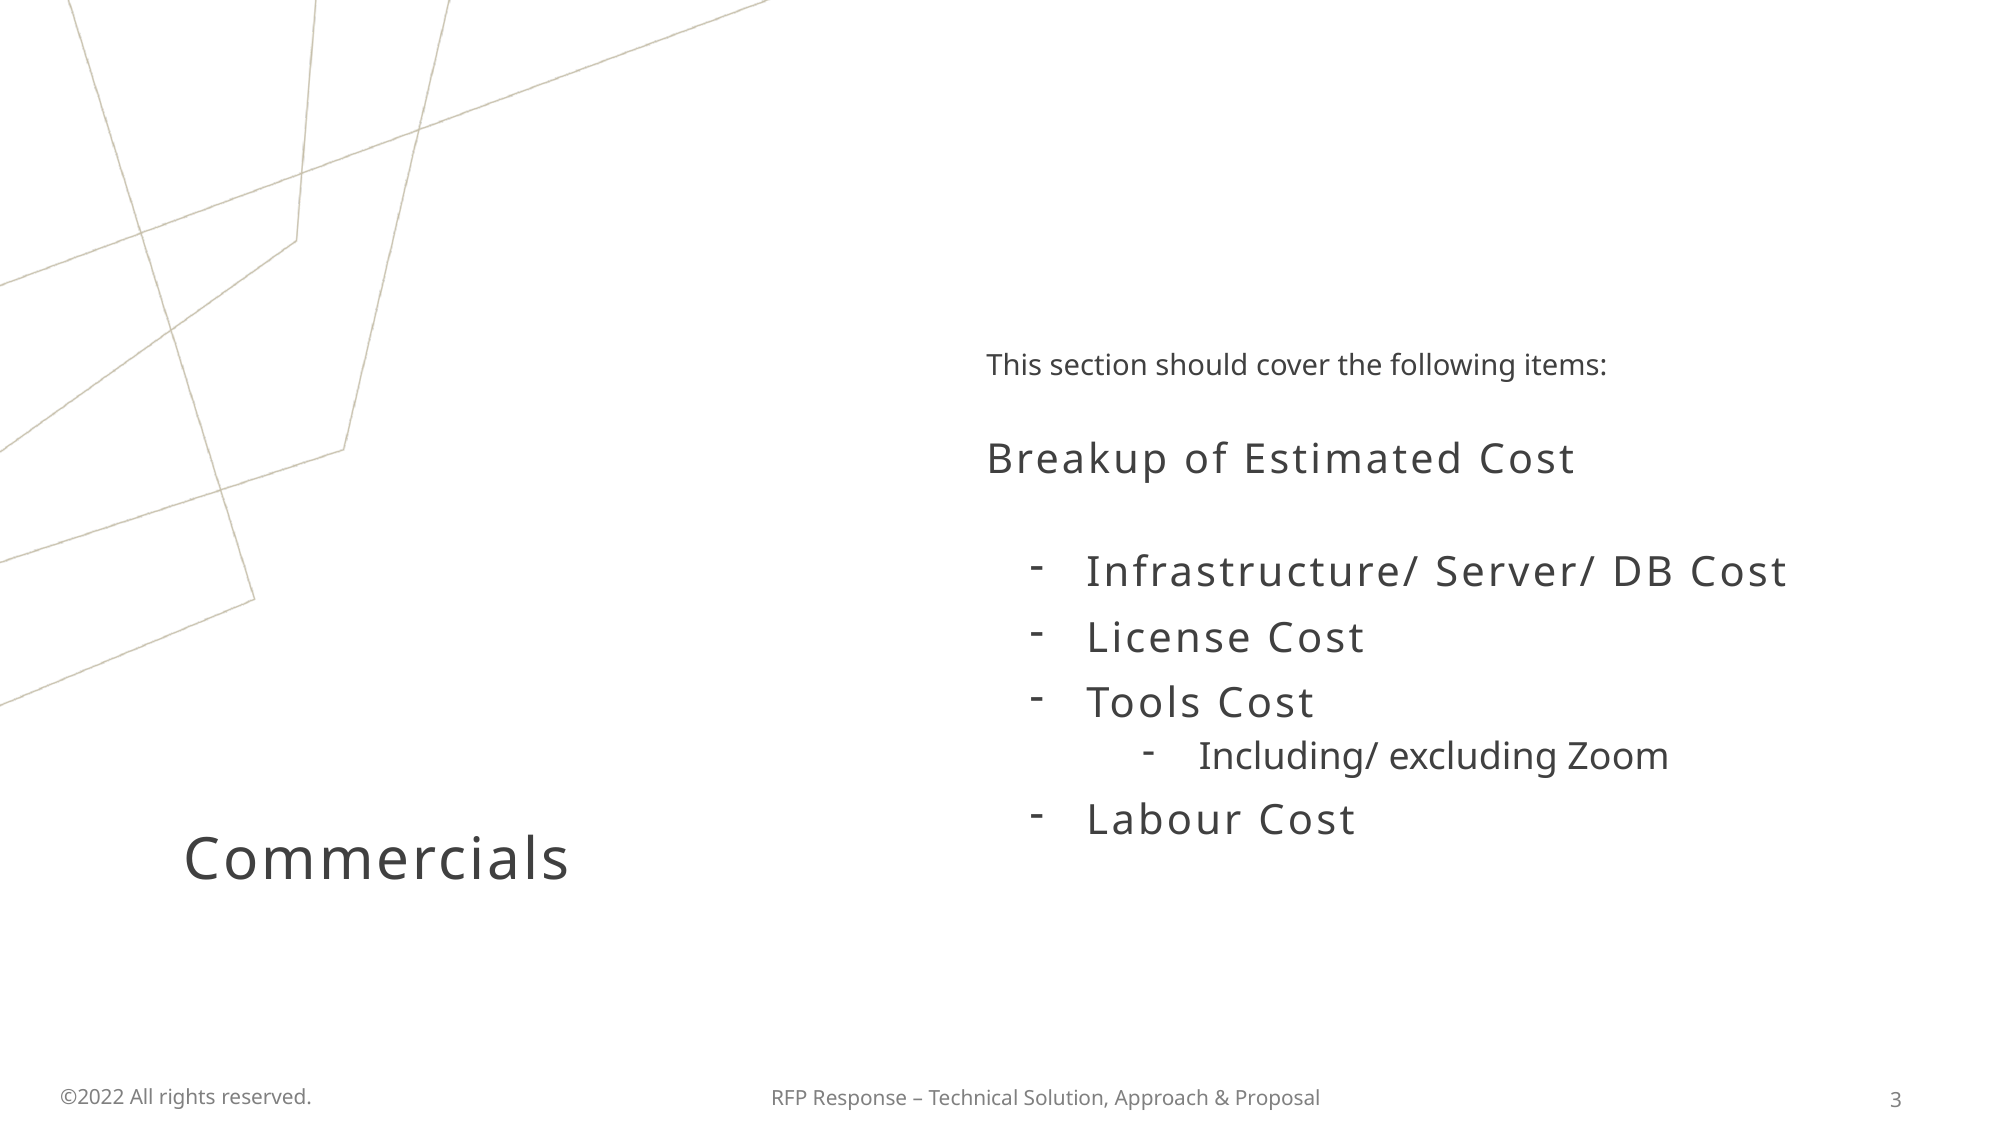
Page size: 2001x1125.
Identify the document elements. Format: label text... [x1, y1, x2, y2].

list This section should cover the following items: [971, 339, 1863, 399]
list Infrastructure/ Server/ DB Cost License Cost Tools Cost Including/ excluding Zoom Labour Cost [1015, 542, 1826, 1024]
list Breakup of Estimated Cost [971, 430, 1949, 491]
title Commercials [168, 681, 763, 900]
picture [0, 0, 803, 720]
